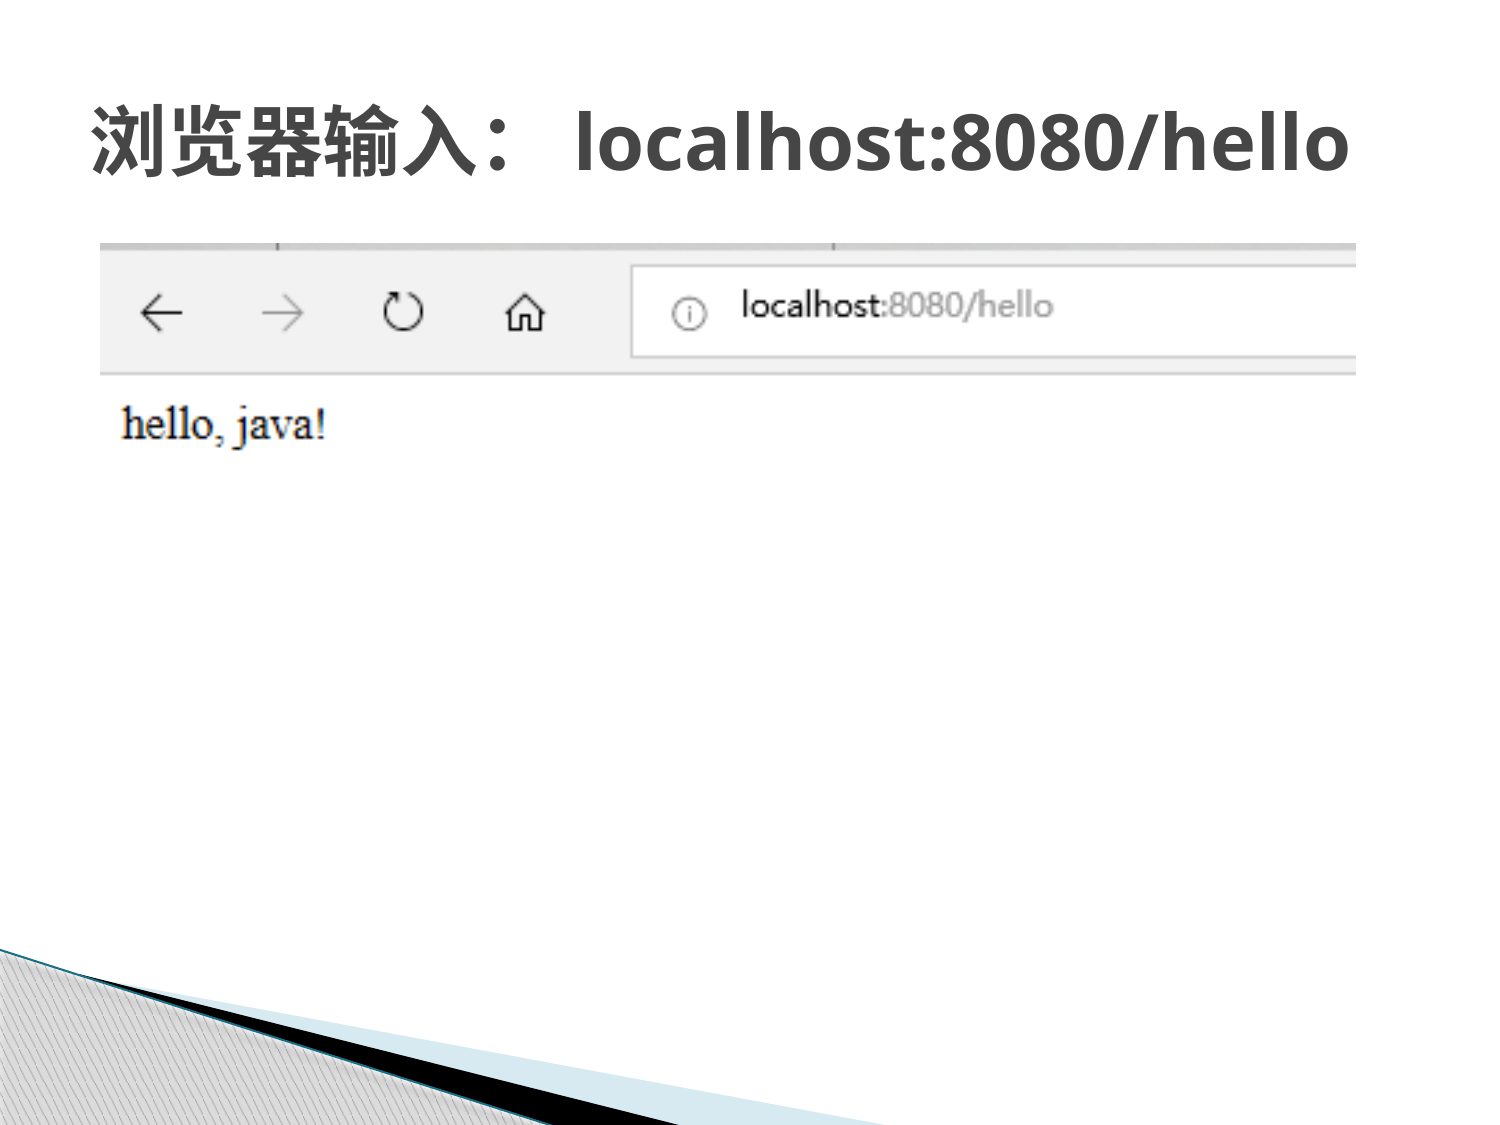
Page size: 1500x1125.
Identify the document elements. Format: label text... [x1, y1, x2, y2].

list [100, 243, 1356, 894]
title 浏览器输入：localhost:8080/hello [75, 45, 1425, 233]
